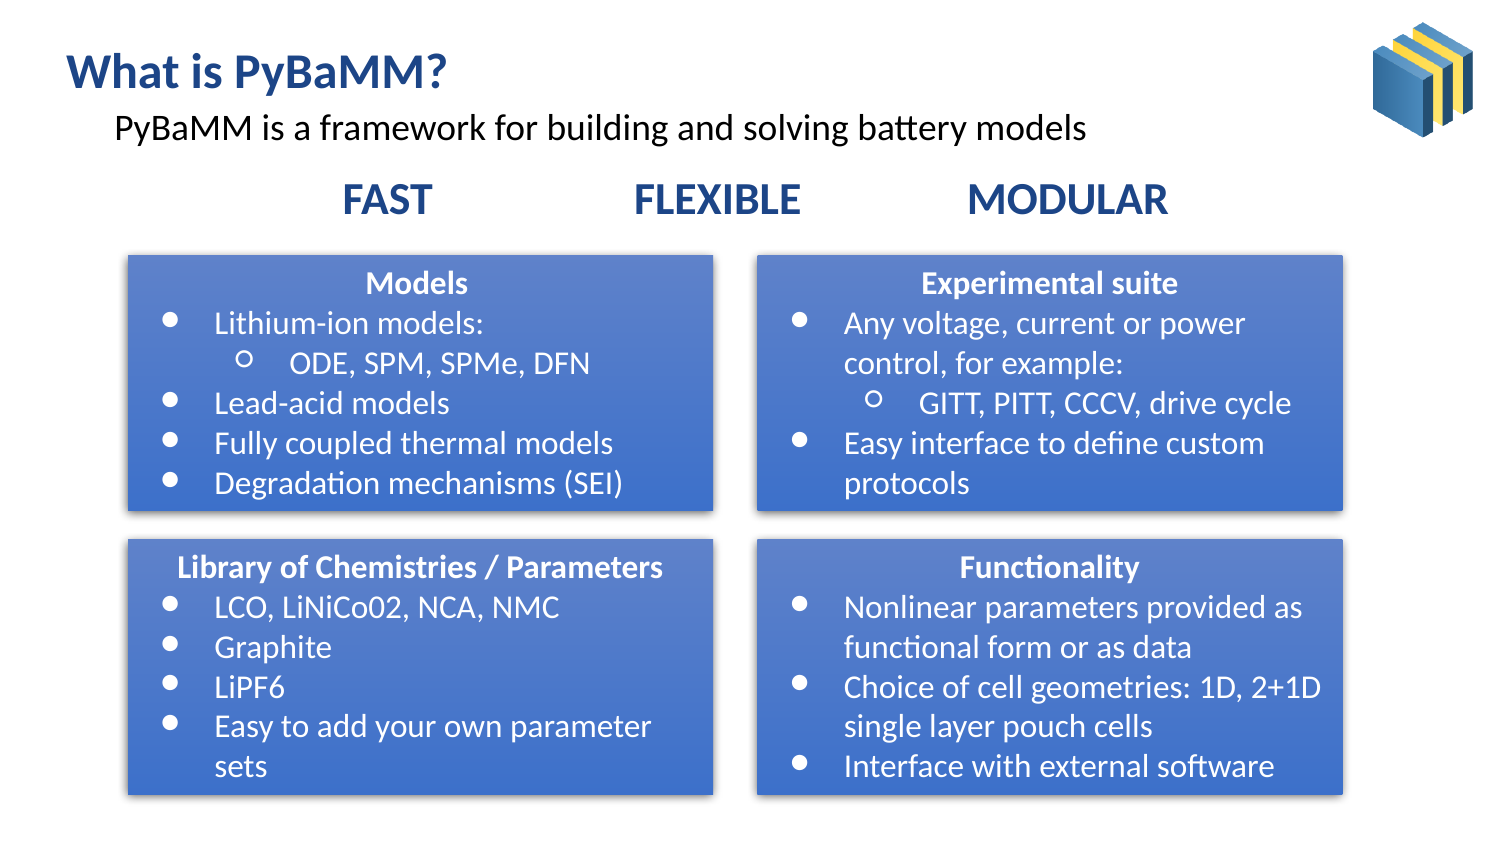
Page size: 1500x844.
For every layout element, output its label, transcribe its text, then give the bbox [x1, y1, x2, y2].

text_box Library of Chemistries / Parameters LCO, LiNiCo02, NCA, NMC Graphite LiPF6 ​ Easy to add your own parameter sets [128, 539, 714, 795]
text_box FAST [260, 166, 516, 228]
picture [1372, 22, 1473, 138]
text_box Functionality Nonlinear parameters provided as functional form or as data Choice of cell geometries: 1D, 2+1D single layer pouch cells Interface with external software [757, 539, 1343, 795]
text_box Models Lithium-ion models: ODE, SPM, SPMe, DFN Lead-acid models Fully coupled thermal models Degradation mechanisms (SEI) [128, 255, 714, 511]
list PyBaMM is a framework for building and solving battery models [103, 102, 1397, 166]
text_box FLEXIBLE [576, 166, 859, 228]
text_box Experimental suite Any voltage, current or power control, for example: GITT, PITT, CCCV, drive cycle Easy interface to define custom protocols [757, 255, 1343, 511]
text_box MODULAR [895, 166, 1240, 228]
title What is PyBaMM? [51, 23, 1369, 117]
